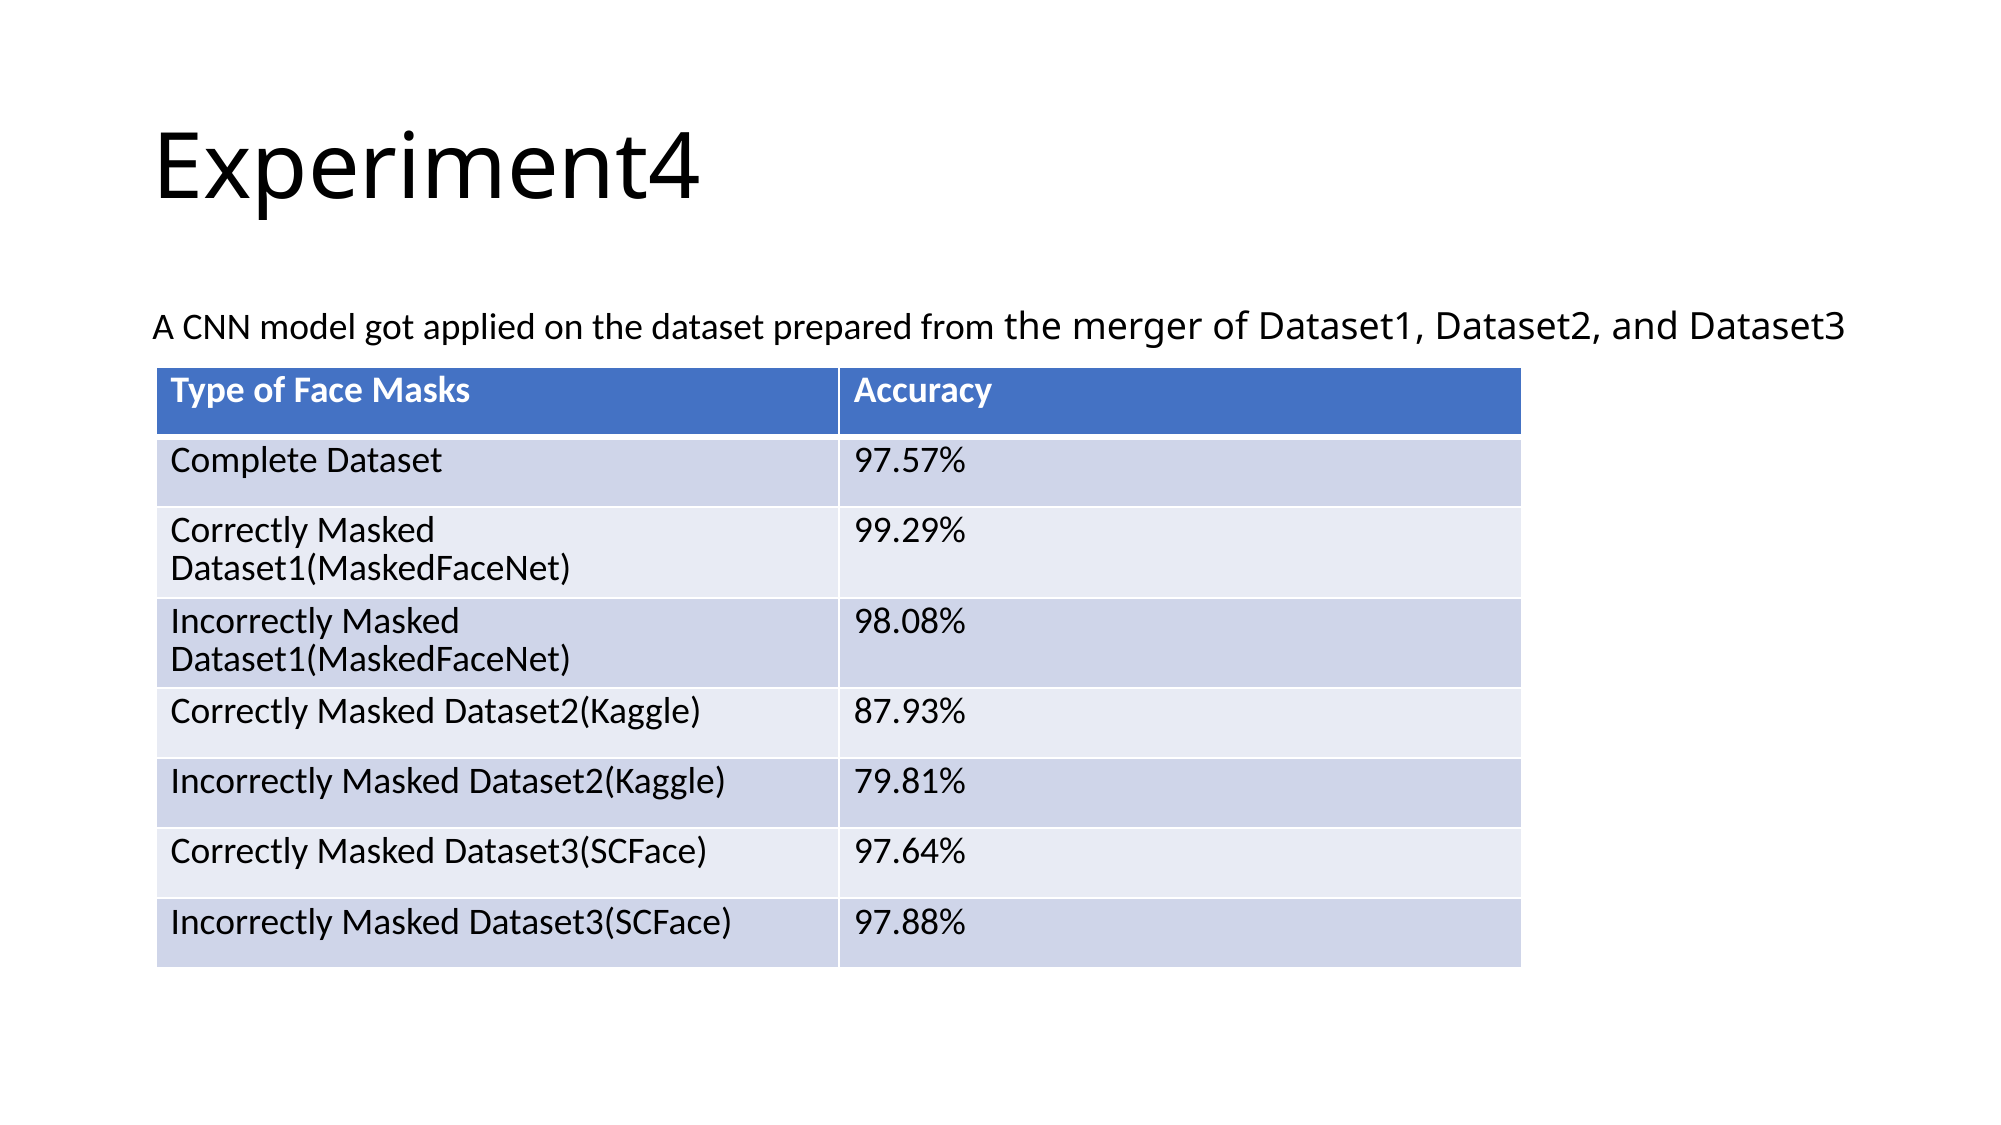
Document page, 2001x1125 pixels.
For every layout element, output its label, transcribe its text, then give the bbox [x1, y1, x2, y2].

list A CNN model got applied on the dataset prepared from the merger of Dataset1, Dataset2, and Dataset3 [137, 299, 1863, 1014]
table_cell 79.81% [840, 759, 1521, 827]
table_cell Incorrectly Masked Dataset1(MaskedFaceNet) [157, 599, 838, 687]
table_cell 97.64% [840, 829, 1521, 897]
table_cell 97.57% [840, 440, 1521, 506]
table_header Type of Face Masks [157, 368, 838, 434]
table_header Accuracy [840, 368, 1521, 434]
table_cell Incorrectly Masked Dataset3(SCFace) [157, 899, 838, 967]
table_cell Incorrectly Masked Dataset2(Kaggle) [157, 759, 838, 827]
table_cell Correctly Masked Dataset3(SCFace) [157, 829, 838, 897]
table_cell Correctly Masked Dataset2(Kaggle) [157, 689, 838, 757]
table_cell Correctly Masked Dataset1(MaskedFaceNet) [157, 508, 838, 597]
table_cell Complete Dataset [157, 440, 838, 506]
table_cell 87.93% [840, 689, 1521, 757]
title Experiment4 [137, 59, 1863, 278]
table_cell 99.29% [840, 508, 1521, 597]
table_cell 98.08% [840, 599, 1521, 687]
table_cell 97.88% [840, 899, 1521, 967]
